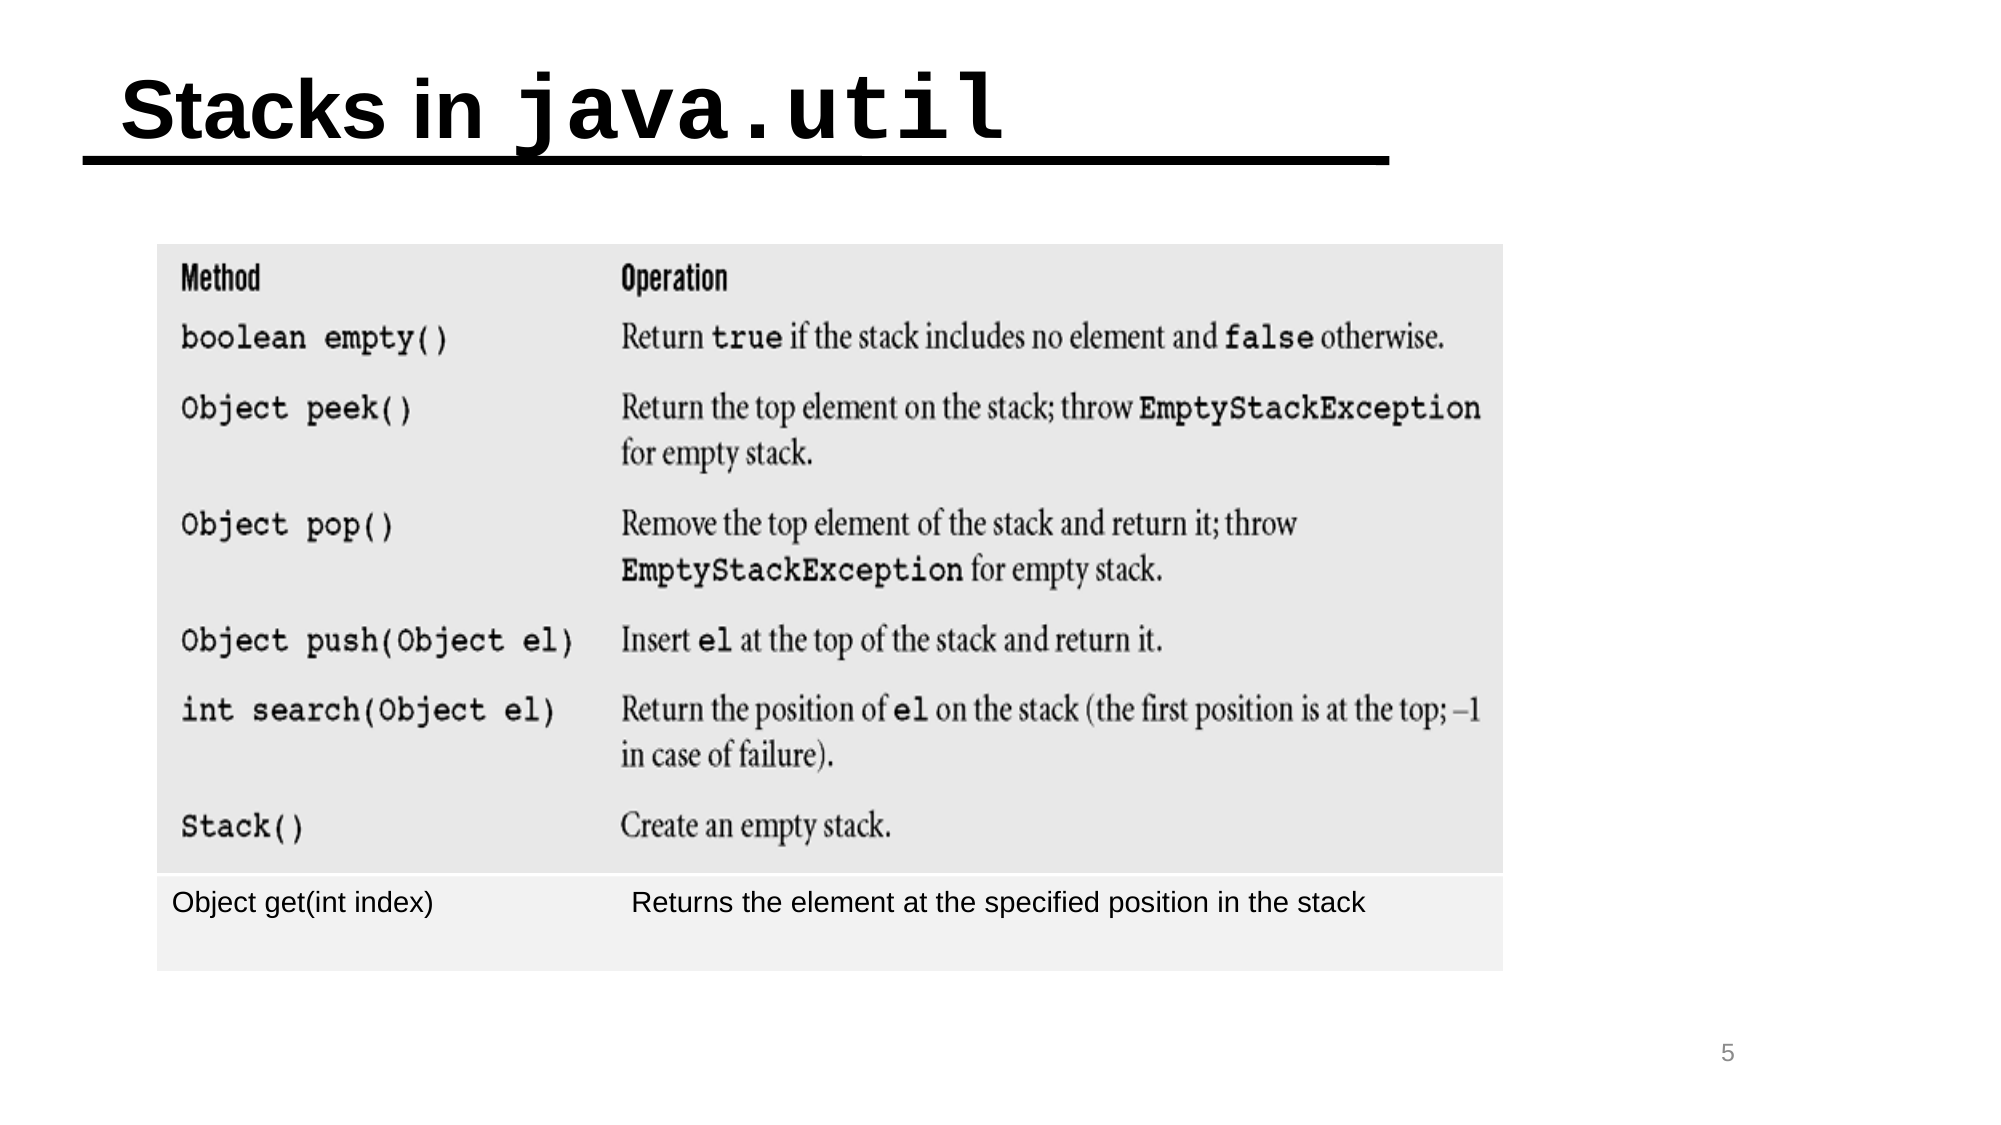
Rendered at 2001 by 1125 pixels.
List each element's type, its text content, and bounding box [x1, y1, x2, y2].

text_box Object get(int index) Returns the element at the specified position in the stack [157, 876, 1503, 971]
title Stacks in java.util [105, 0, 1830, 218]
picture [157, 244, 1503, 873]
slide_number 5 [1400, 1012, 1750, 1091]
